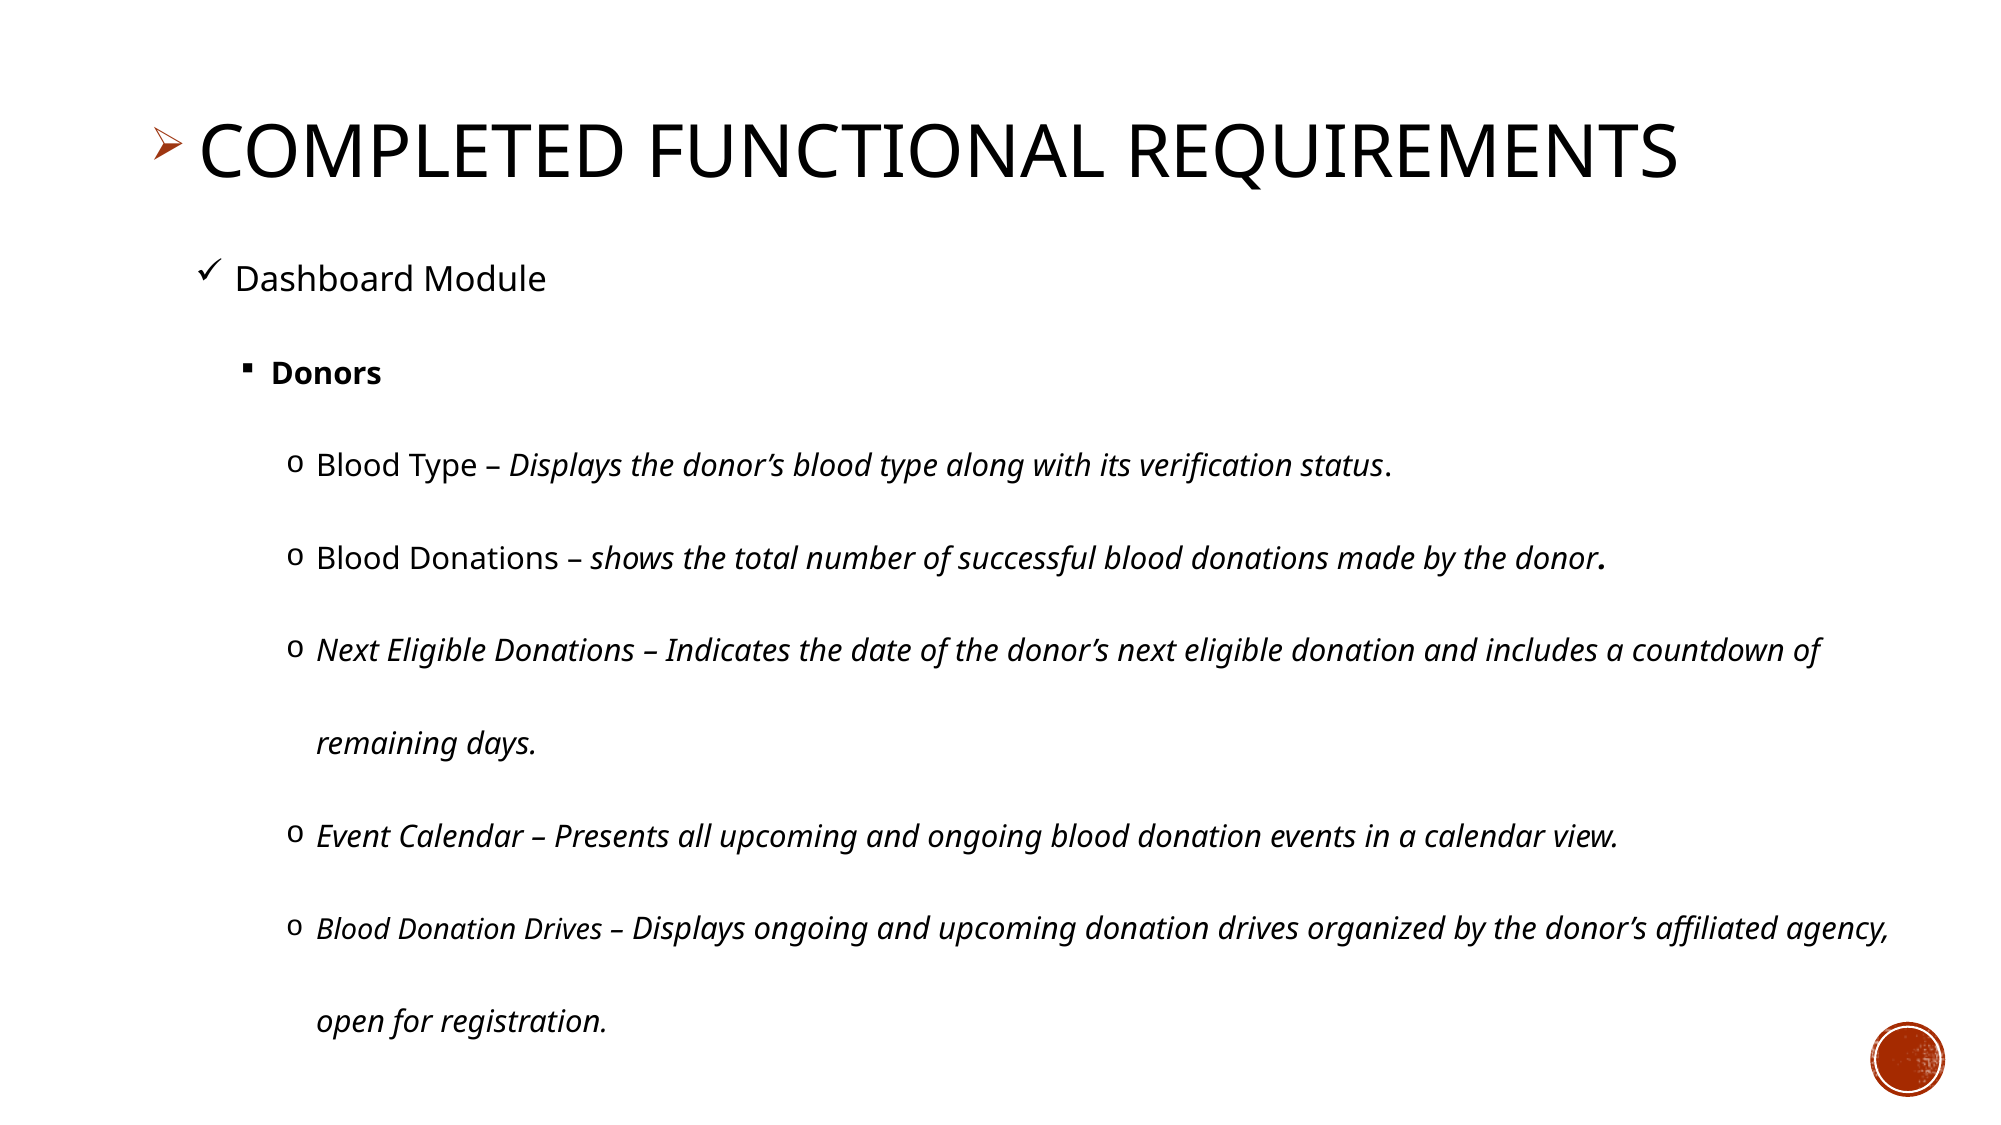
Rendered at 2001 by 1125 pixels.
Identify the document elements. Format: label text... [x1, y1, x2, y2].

list COMPLETED FUNCTIONAL REQUIREMENTS Dashboard Module Donors Blood Type – Displays the donor’s blood type along with its verification status. Blood Donations – shows the total number of successful blood donations made by the donor. Next Eligible Donations – Indicates the date of the donor’s next eligible donation and includes a countdown of remaining days. Event Calendar – Presents all upcoming and ongoing blood donation events in a calendar view. Blood Donation Drives – Displays ongoing and upcoming donation drives organized by the donor’s affiliated agency, open for registration. [135, 106, 1916, 1049]
